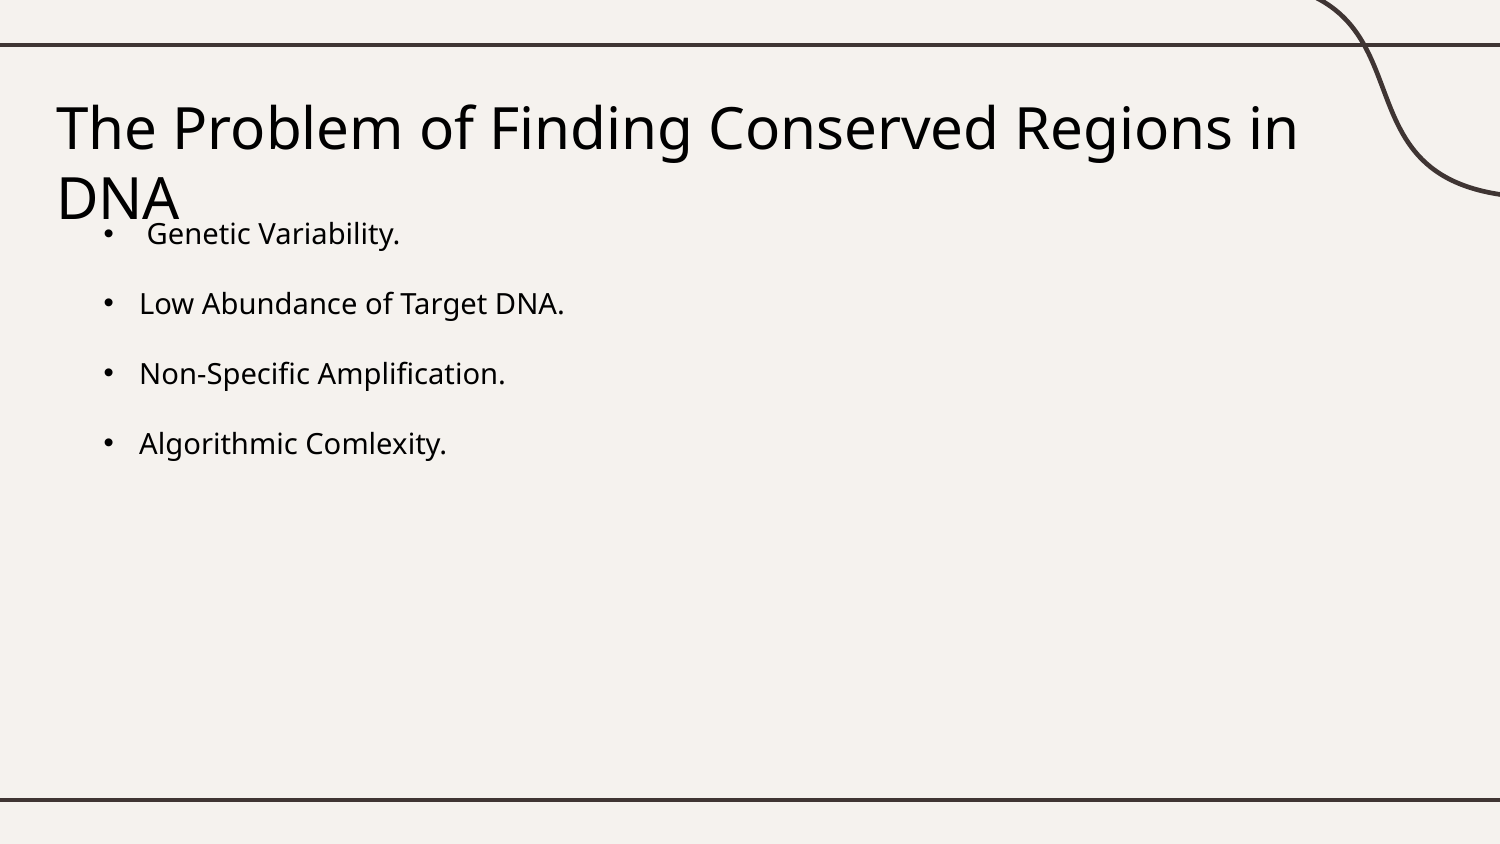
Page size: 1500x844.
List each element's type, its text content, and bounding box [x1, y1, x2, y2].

title The Problem of Finding Conserved Regions in DNA [41, 76, 1365, 171]
text_box Genetic Variability. Low Abundance of Target DNA. Non-Specific Amplification. Algorithmic Comlexity. [53, 208, 750, 503]
